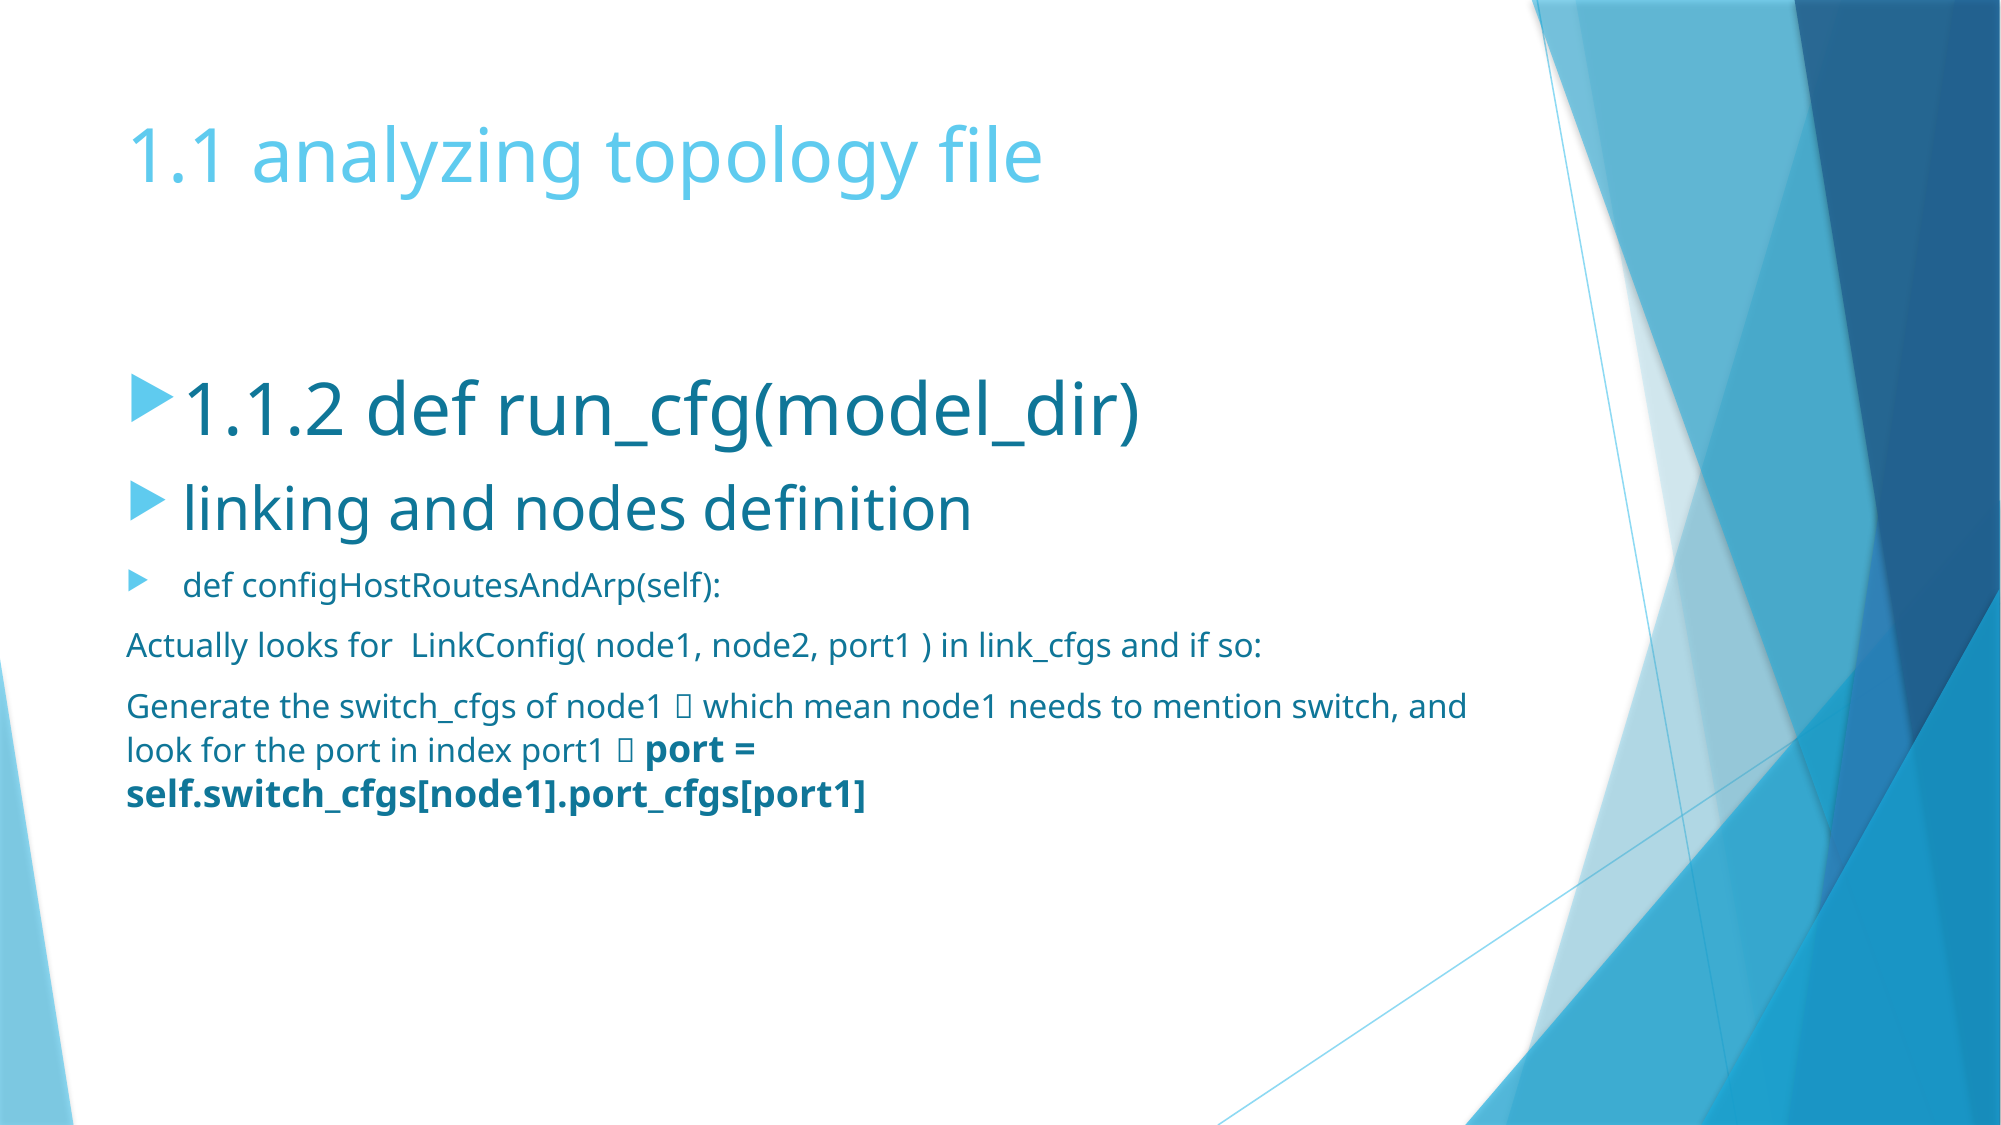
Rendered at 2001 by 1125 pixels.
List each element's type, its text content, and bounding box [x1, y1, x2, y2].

title 1.1 analyzing topology file [111, 99, 1522, 317]
list 1.1.2 def run_cfg(model_dir) linking and nodes definition def configHostRoutesAndArp(self): Actually looks for LinkConfig( node1, node2, port1 ) in link_cfgs and if so: Generate the switch_cfgs of node1  which mean node1 needs to mention switch, and look for the port in index port1  port = self.switch_cfgs[node1].port_cfgs[port1] [111, 354, 1522, 992]
